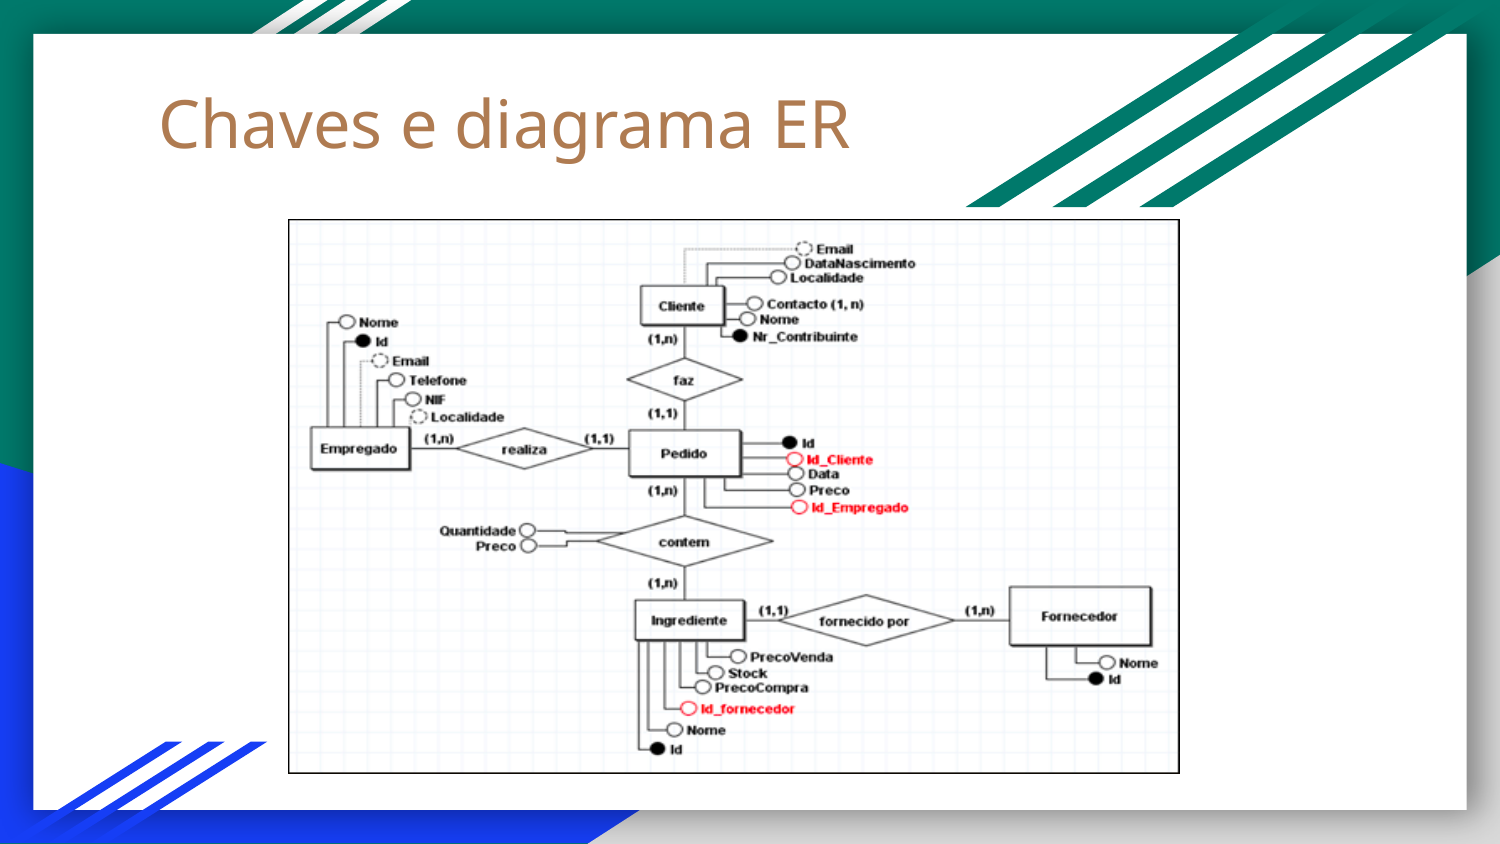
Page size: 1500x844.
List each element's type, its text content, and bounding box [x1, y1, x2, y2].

picture [287, 219, 1180, 774]
title Chaves e diagrama ER [0, 0, 1028, 331]
